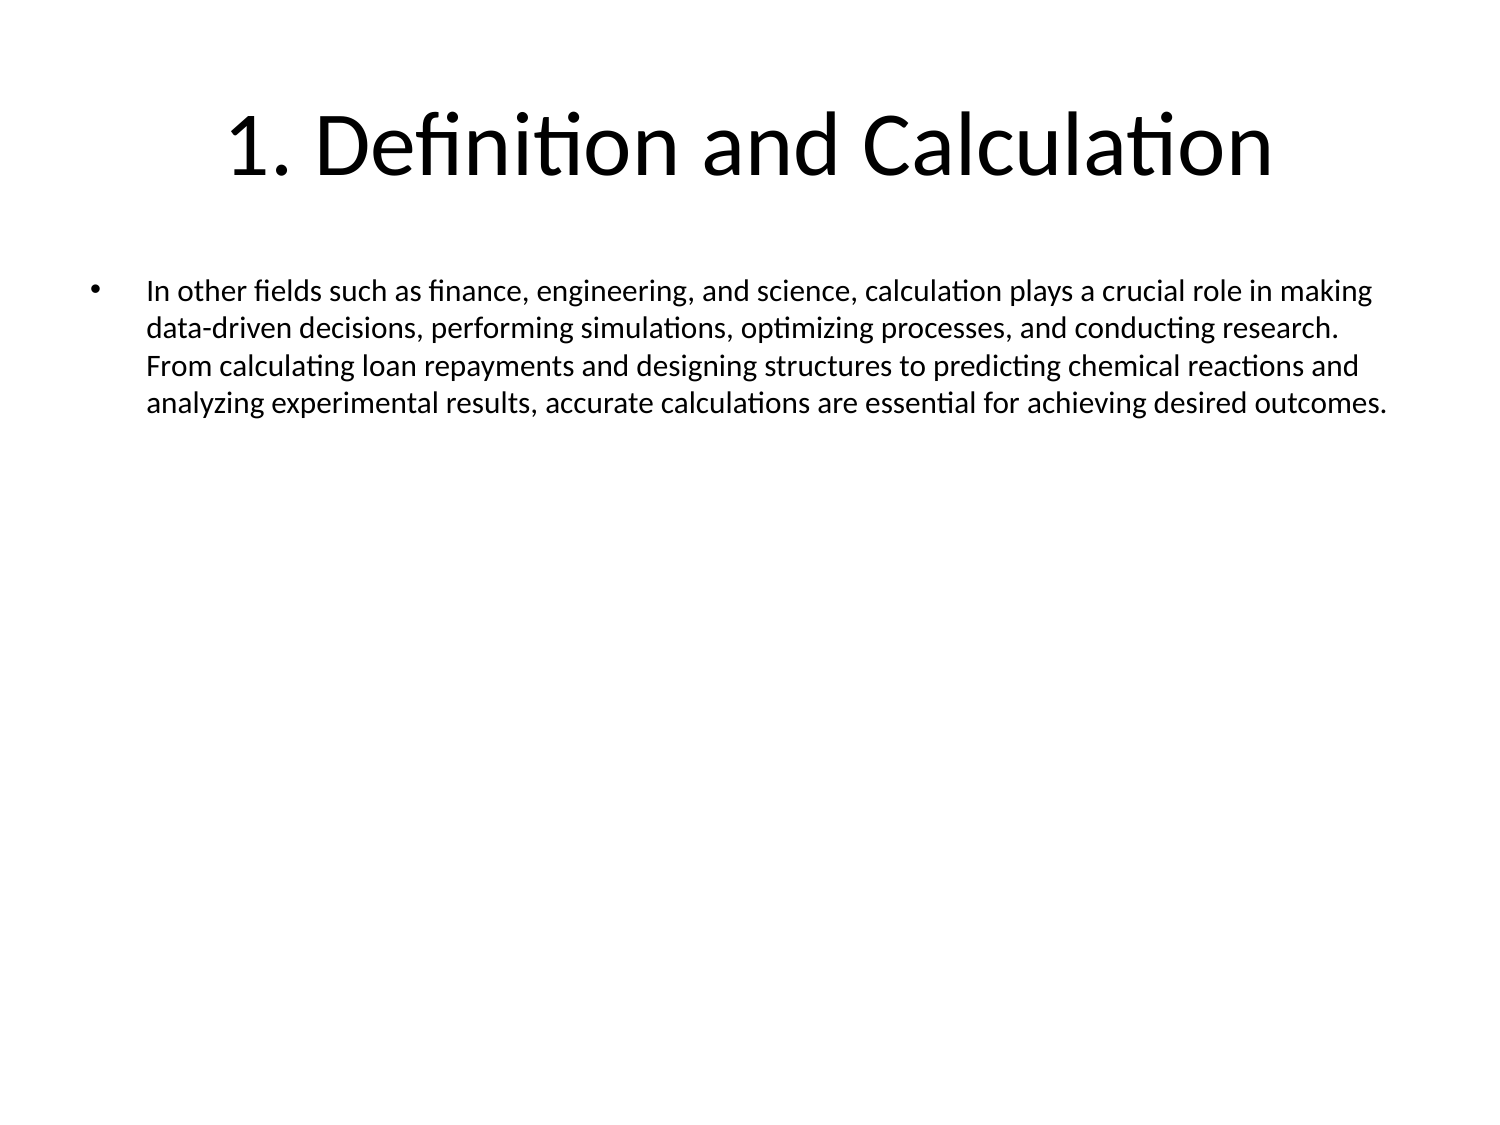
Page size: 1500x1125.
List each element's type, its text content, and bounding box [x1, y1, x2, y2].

title 1. Definition and Calculation [75, 45, 1425, 233]
list In other fields such as finance, engineering, and science, calculation plays a crucial role in making data-driven decisions, performing simulations, optimizing processes, and conducting research. From calculating loan repayments and designing structures to predicting chemical reactions and analyzing experimental results, accurate calculations are essential for achieving desired outcomes. [75, 262, 1425, 1005]
